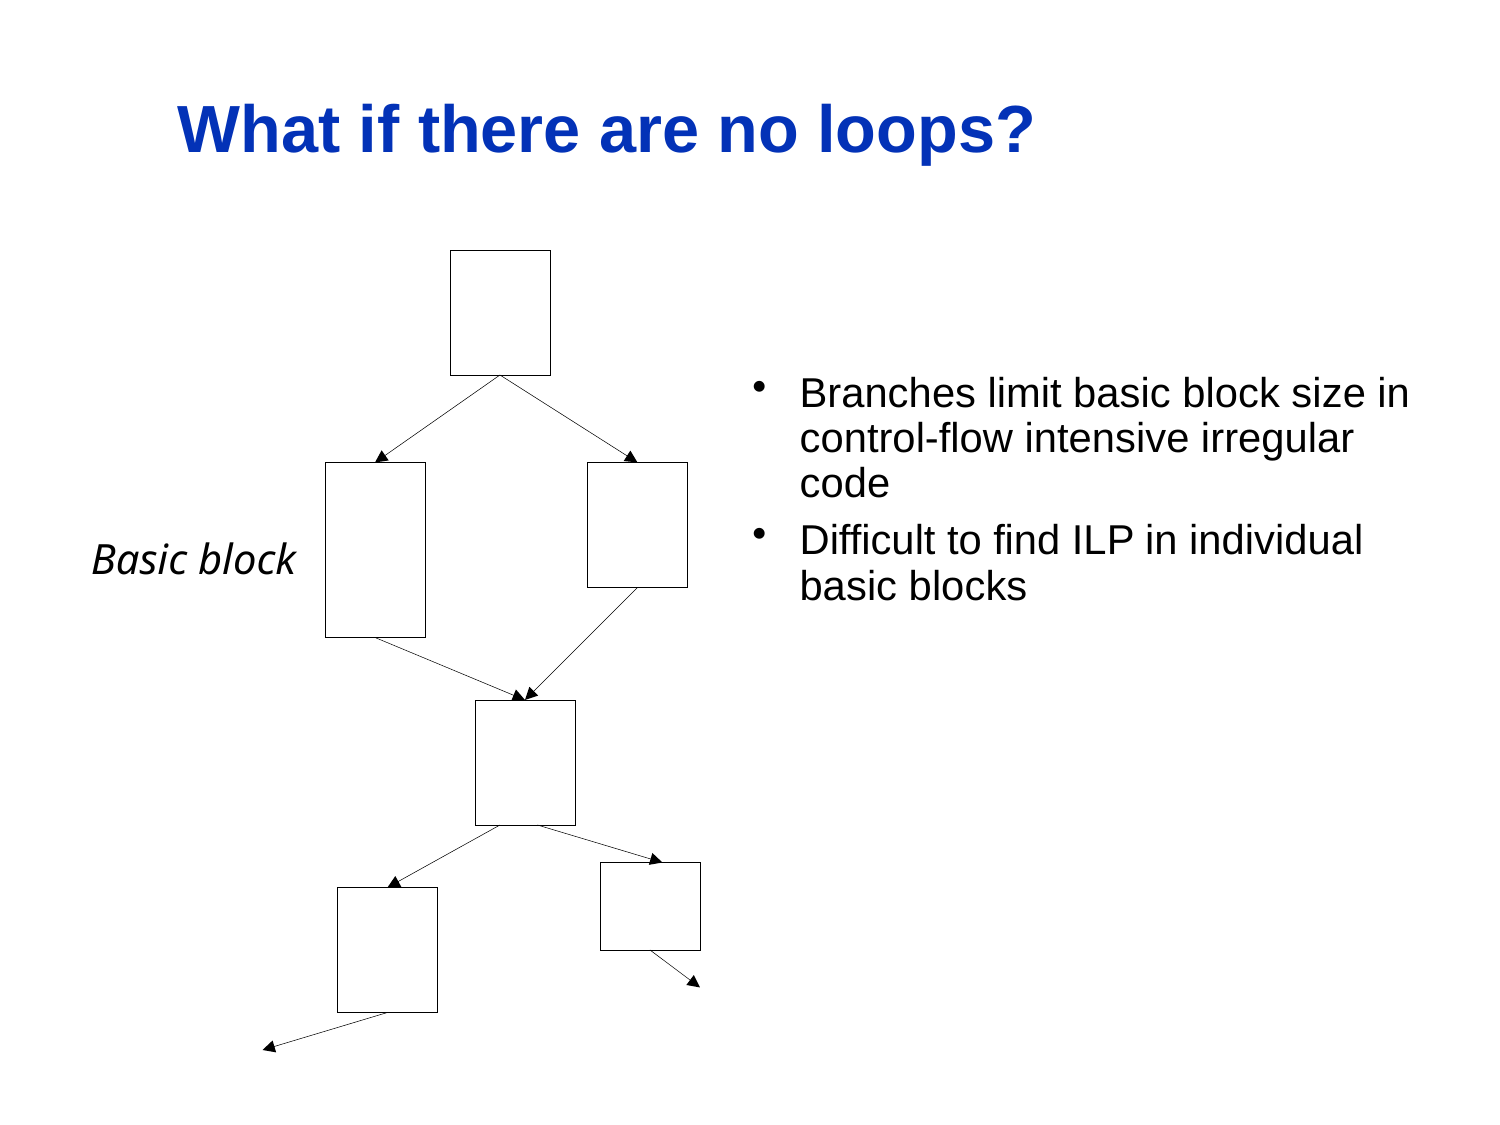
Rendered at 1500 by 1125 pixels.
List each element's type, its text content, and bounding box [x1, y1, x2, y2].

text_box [62, 249, 701, 1051]
list Branches limit basic block size in control-flow intensive irregular code Difficult to find ILP in individual basic blocks [737, 163, 1463, 817]
title What if there are no loops? [162, 49, 1338, 213]
